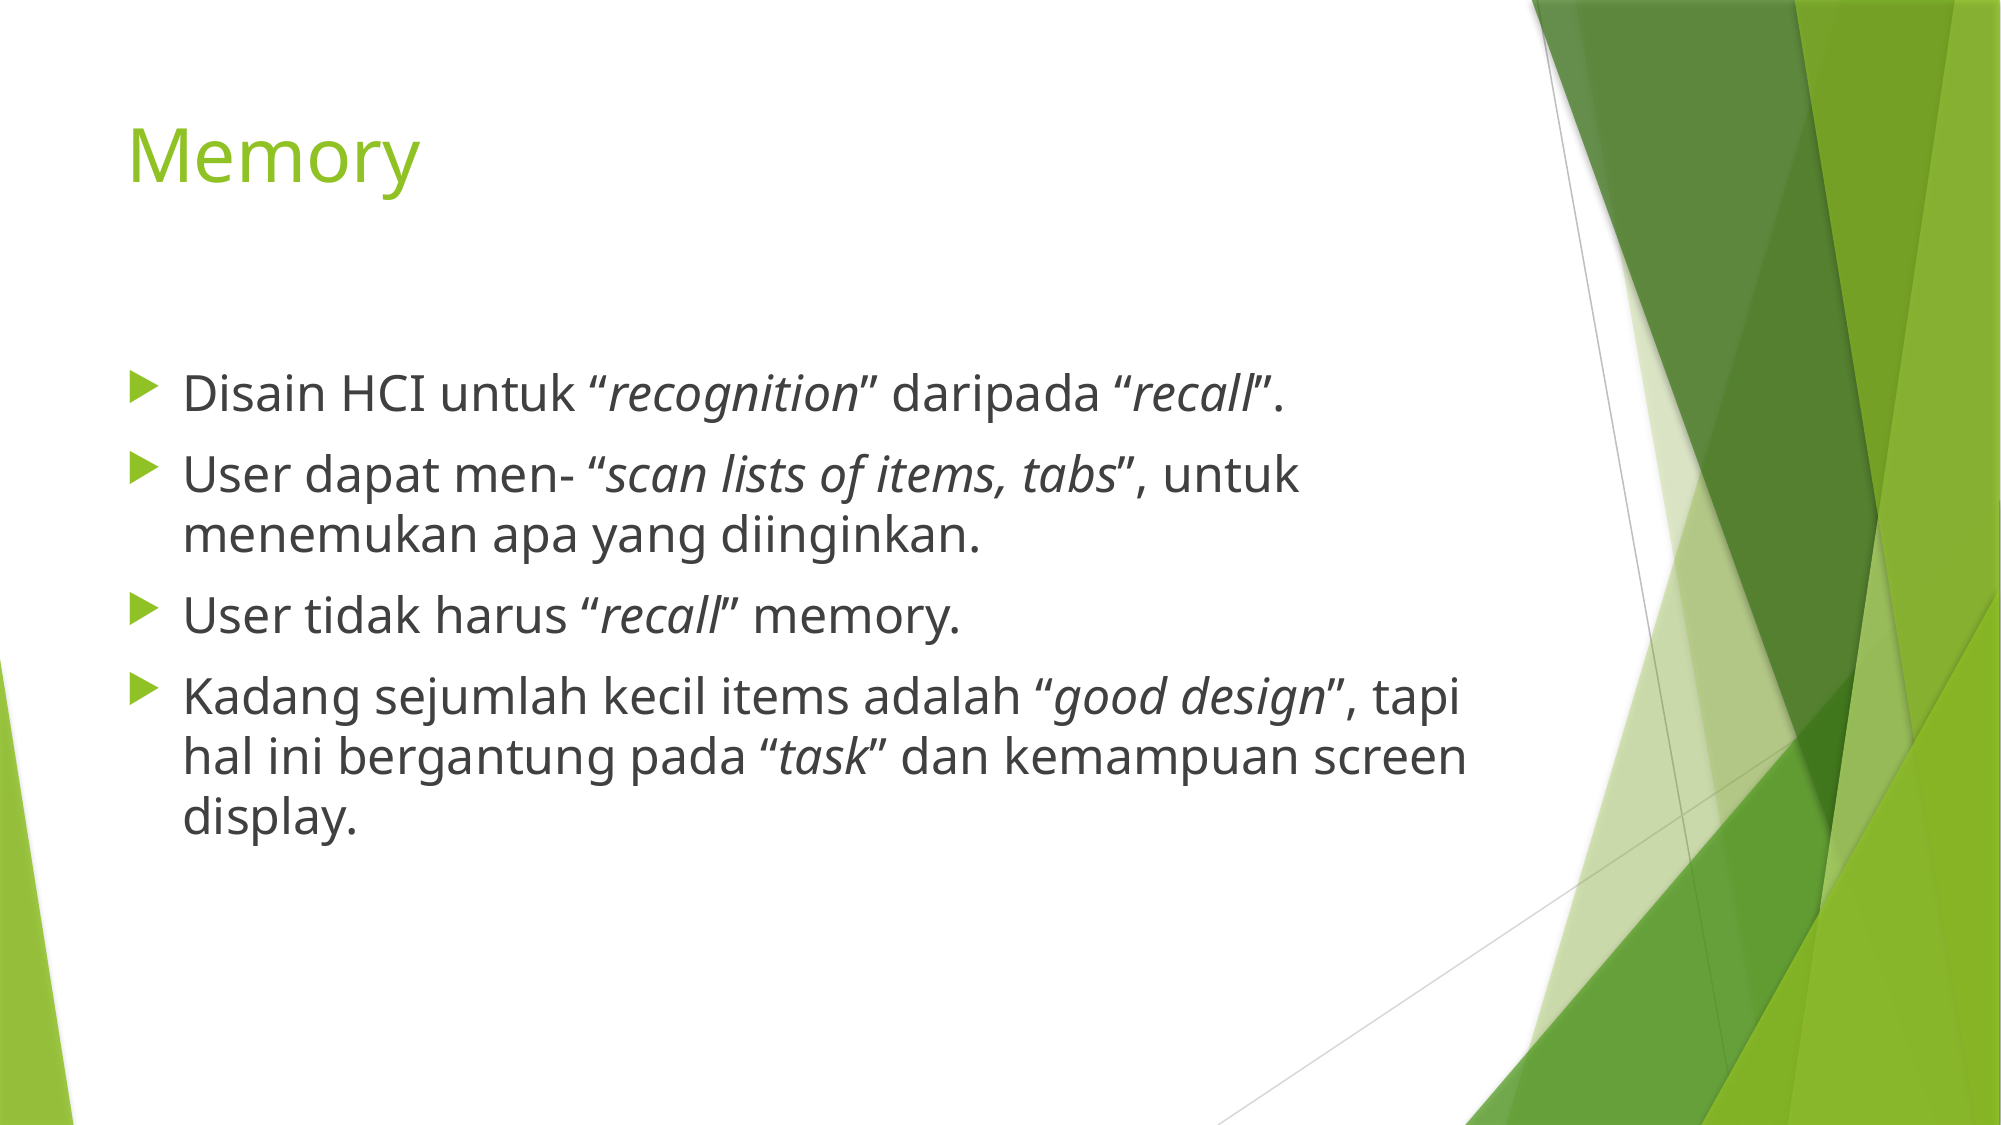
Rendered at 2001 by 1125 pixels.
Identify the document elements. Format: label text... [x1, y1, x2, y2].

list Disain HCI untuk “recognition” daripada “recall”. User dapat men- “scan lists of items, tabs”, untuk menemukan apa yang diinginkan. User tidak harus “recall” memory. Kadang sejumlah kecil items adalah “good design”, tapi hal ini bergantung pada “task” dan kemampuan screen display. [111, 354, 1522, 992]
title Memory [111, 99, 1522, 317]
